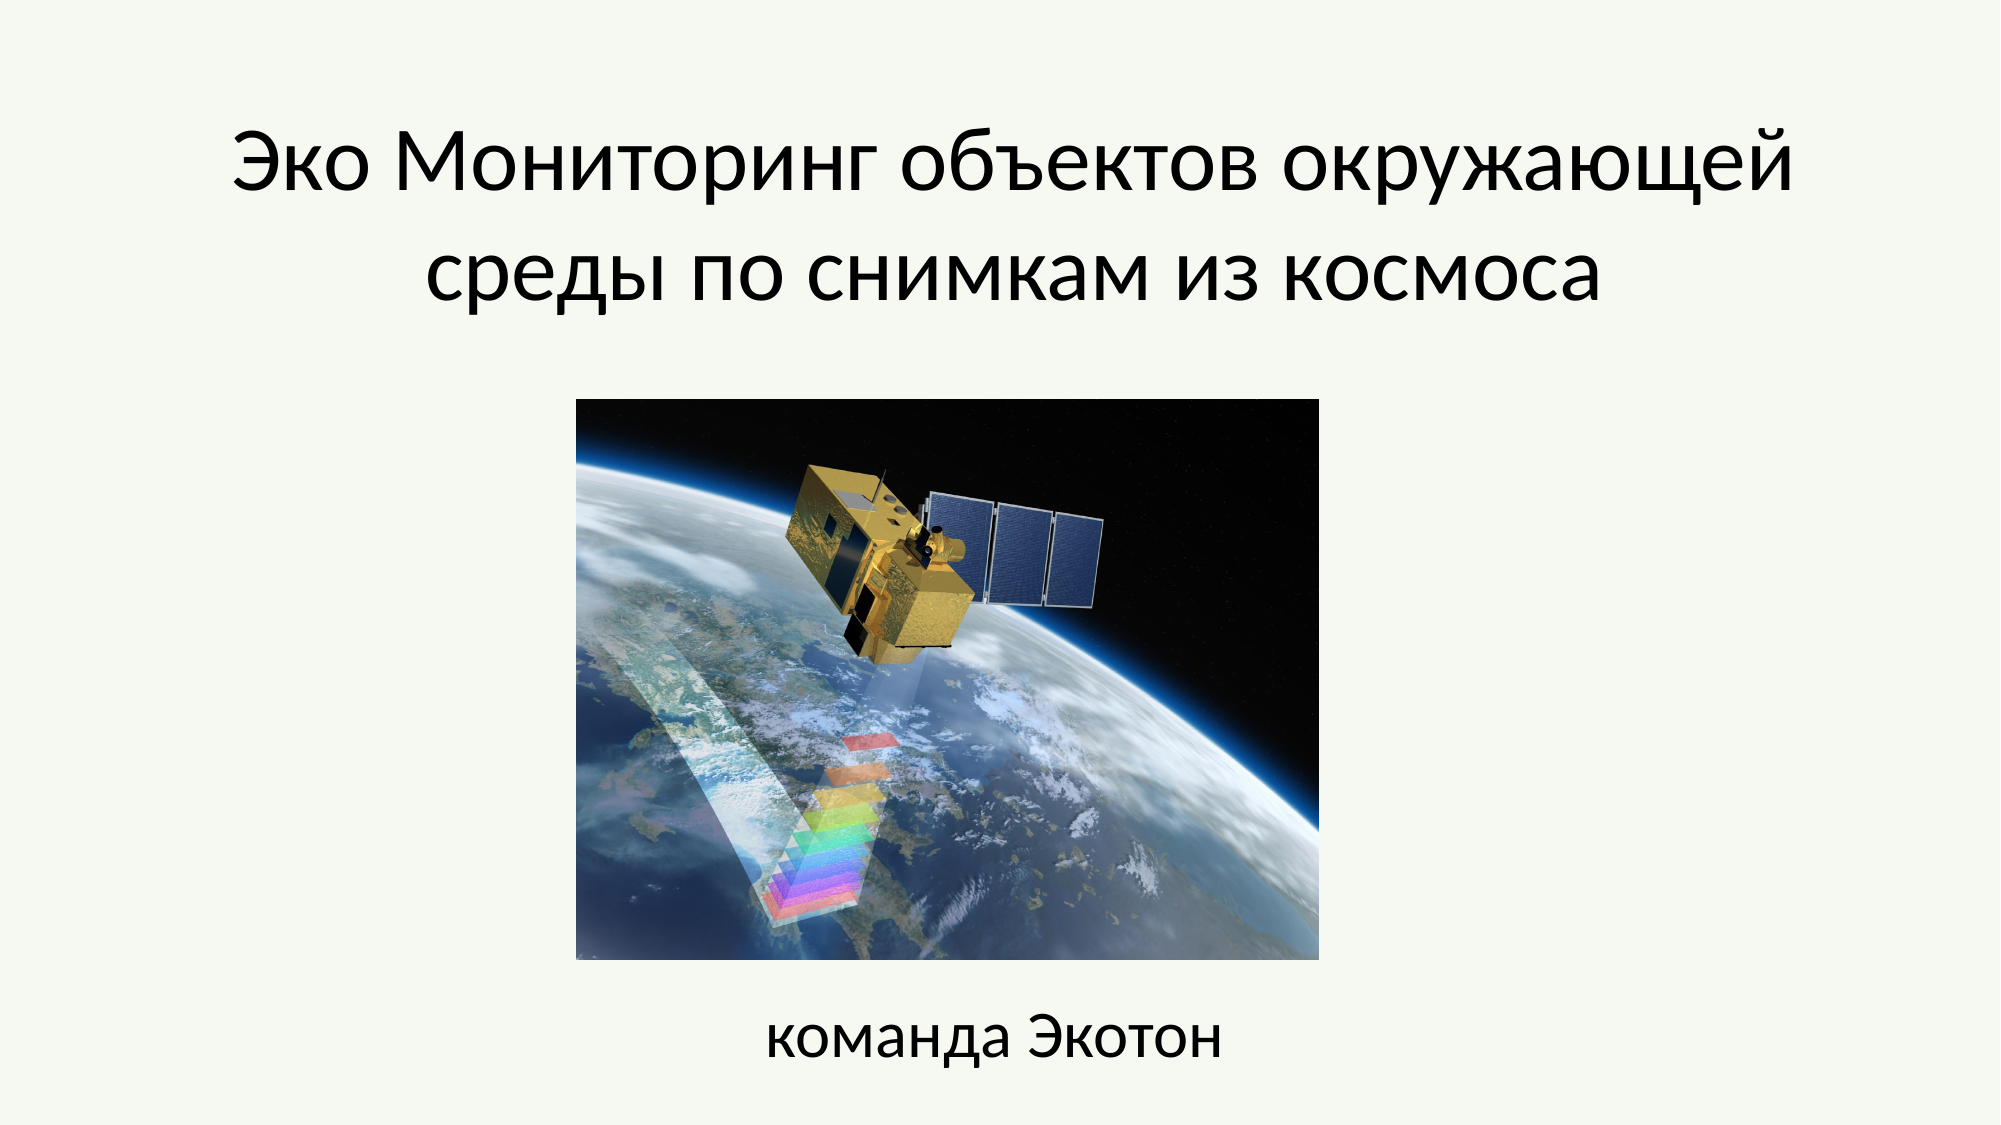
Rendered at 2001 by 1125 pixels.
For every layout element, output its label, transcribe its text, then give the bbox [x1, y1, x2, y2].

title Эко Мониторинг объектов окружающей среды по снимкам из космоса [164, 88, 1865, 330]
subtitle команда Экотон [294, 983, 1695, 1083]
picture [576, 399, 1319, 961]
